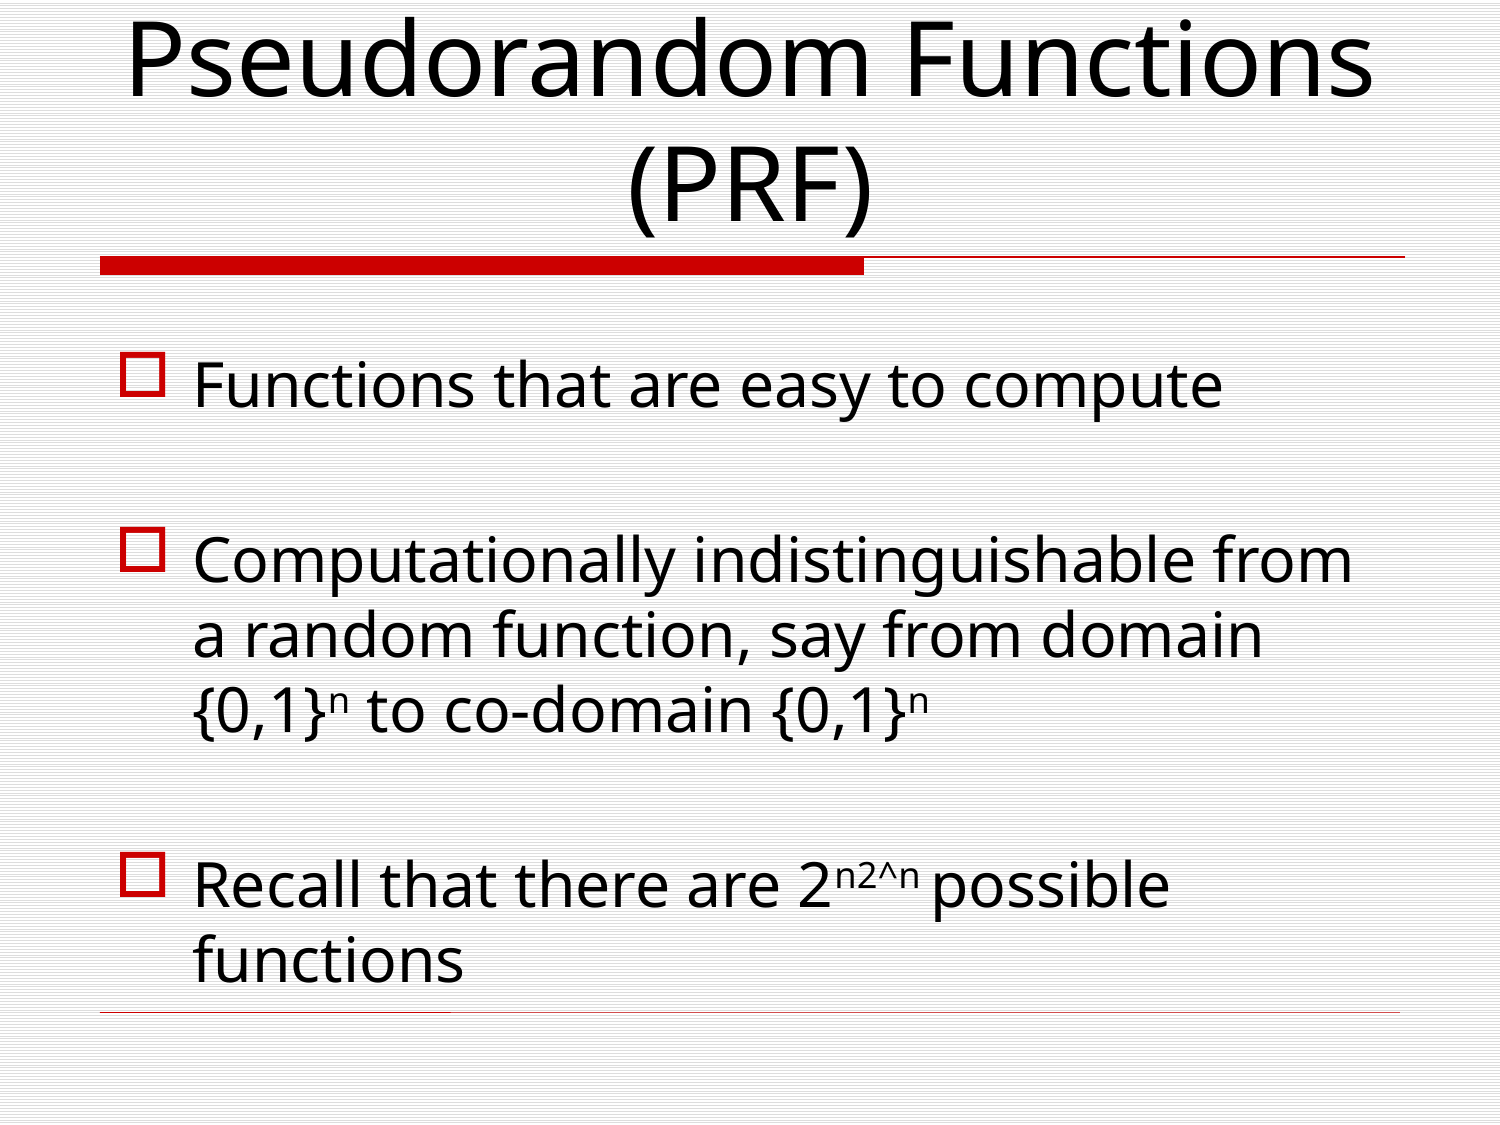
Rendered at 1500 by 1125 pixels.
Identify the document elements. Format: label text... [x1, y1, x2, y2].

title Pseudorandom Functions (PRF) [94, 50, 1407, 250]
list Functions that are easy to compute Computationally indistinguishable from a random function, say from domain {0,1}n to co-domain {0,1}n Recall that there are 2n2^n possible functions [99, 337, 1413, 1038]
